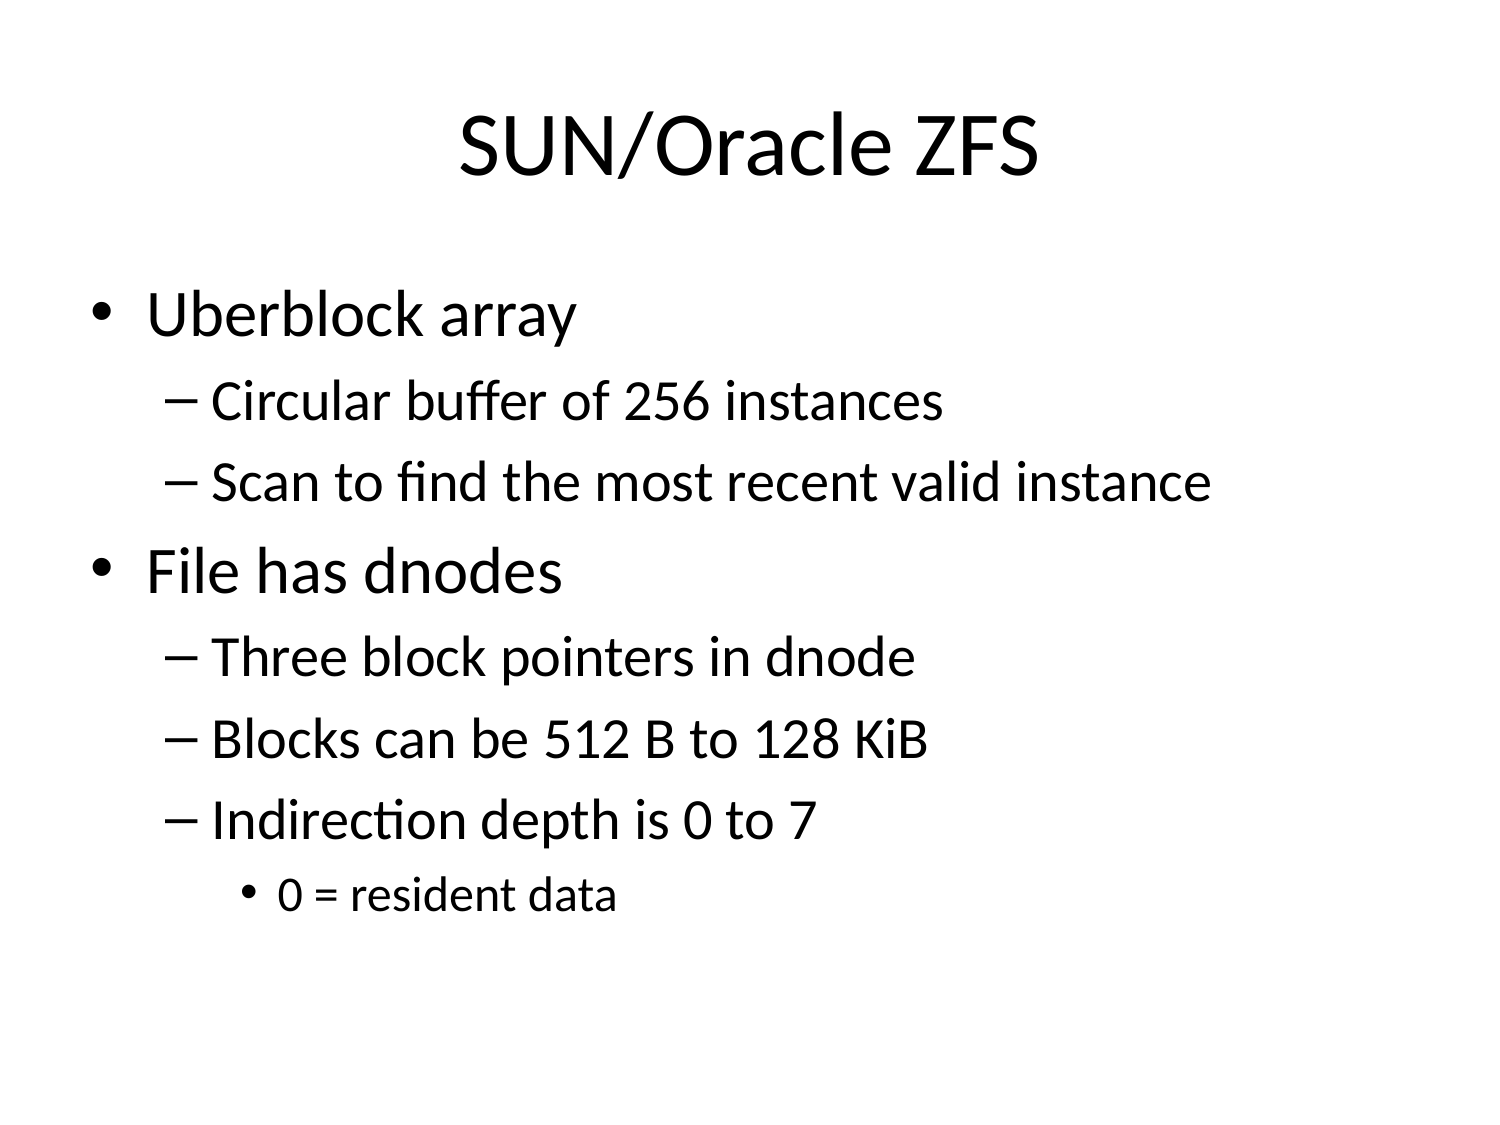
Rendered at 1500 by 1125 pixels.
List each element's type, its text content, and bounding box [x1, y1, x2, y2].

list Uberblock array Circular buffer of 256 instances Scan to find the most recent valid instance File has dnodes Three block pointers in dnode Blocks can be 512 B to 128 KiB Indirection depth is 0 to 7 0 = resident data [75, 262, 1425, 1005]
title SUN/Oracle ZFS [75, 45, 1425, 233]
